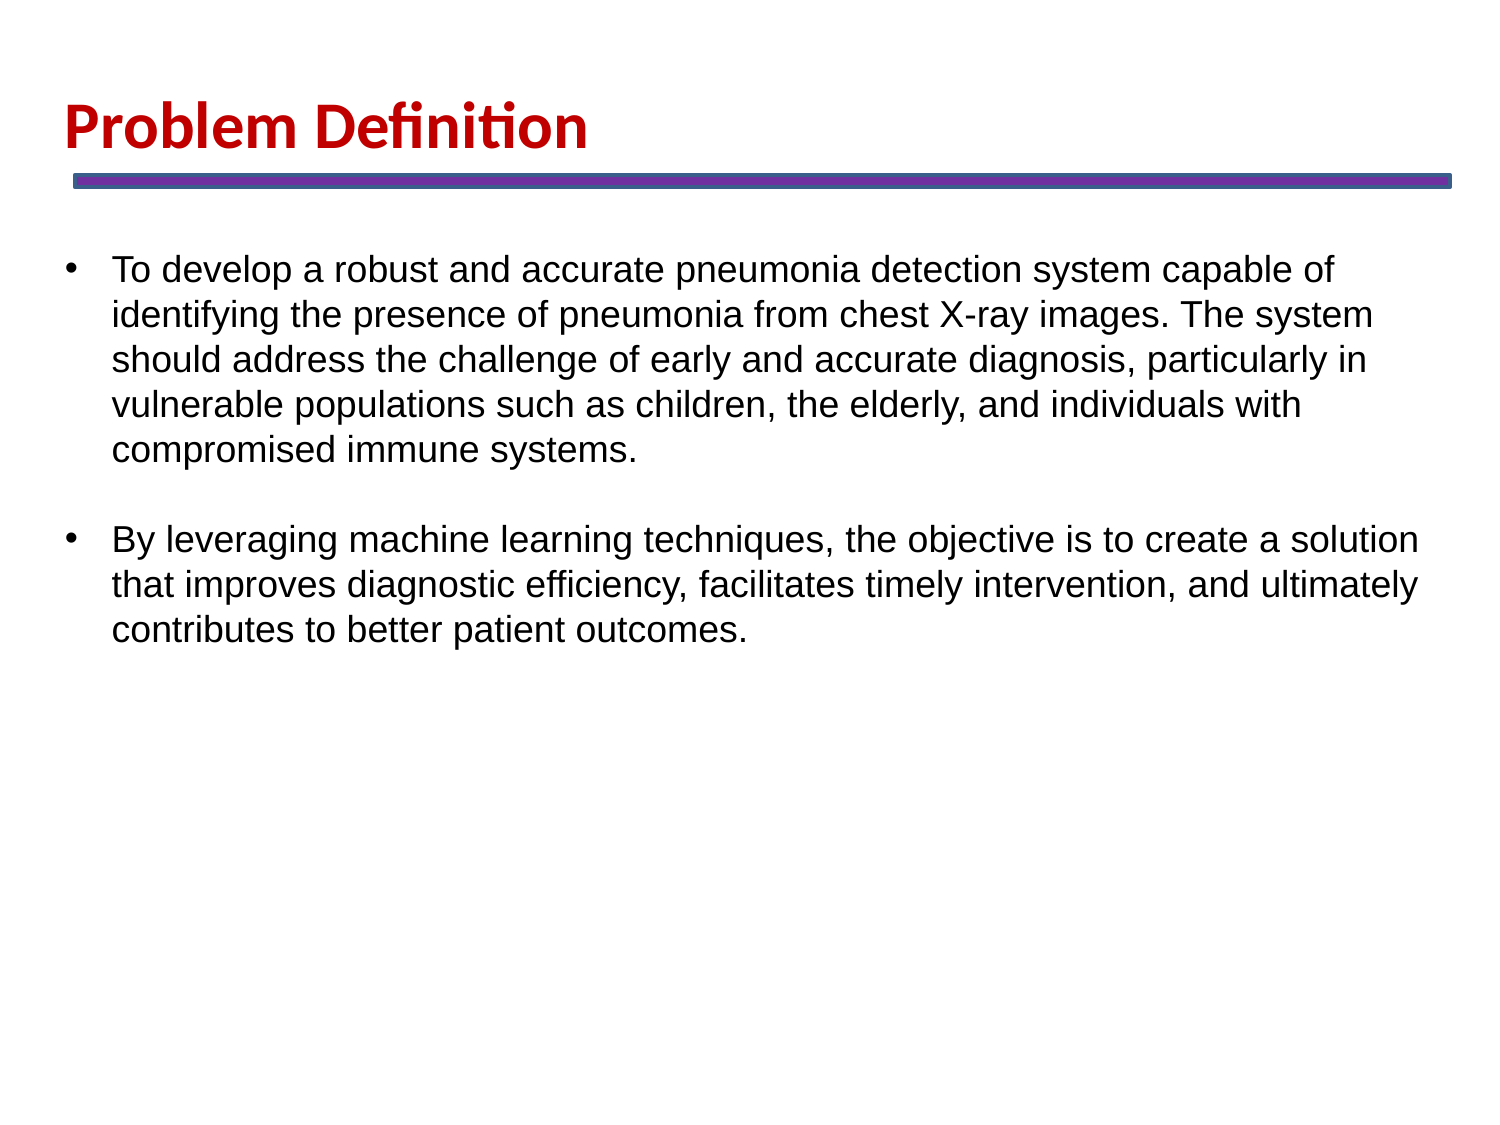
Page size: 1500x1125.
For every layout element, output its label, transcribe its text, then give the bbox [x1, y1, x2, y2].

text_box Problem Definition [50, 74, 700, 170]
text_box [75, 174, 1450, 188]
text_box To develop a robust and accurate pneumonia detection system capable of identifying the presence of pneumonia from chest X-ray images. The system should address the challenge of early and accurate diagnosis, particularly in vulnerable populations such as children, the elderly, and individuals with compromised immune systems. By leveraging machine learning techniques, the objective is to create a solution that improves diagnostic efficiency, facilitates timely intervention, and ultimately contributes to better patient outcomes. [49, 237, 1475, 658]
